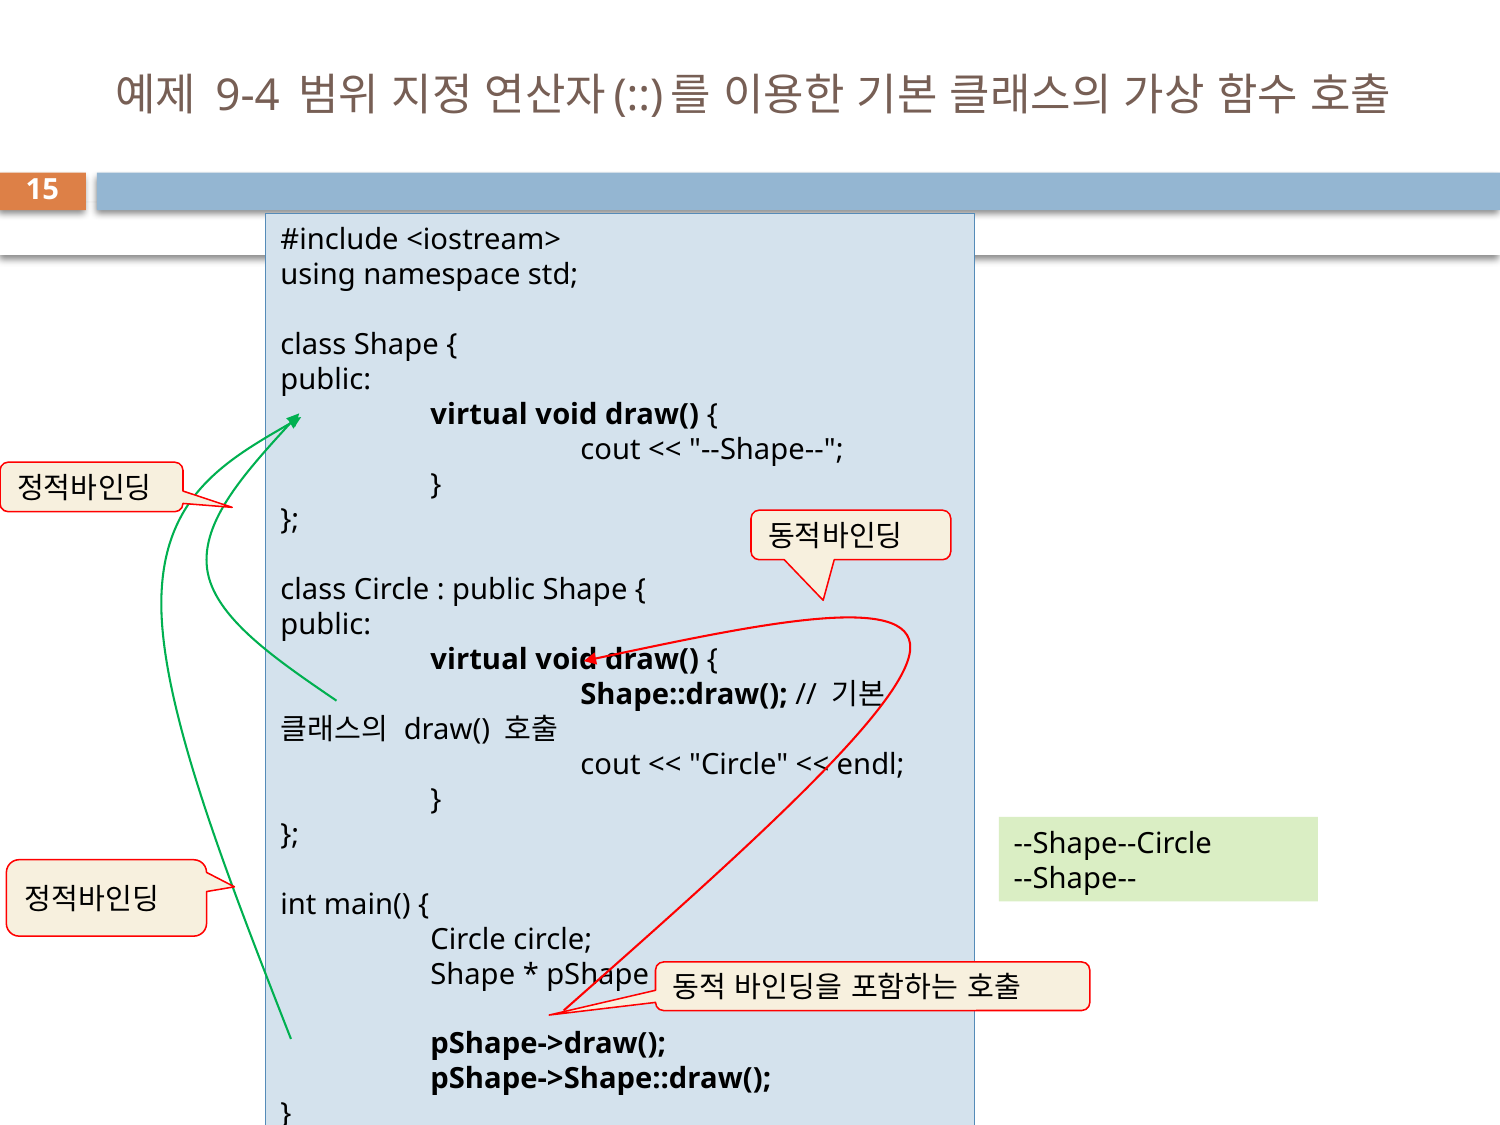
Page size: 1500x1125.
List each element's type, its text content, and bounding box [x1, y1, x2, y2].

text_box 동적바인딩 [749, 508, 953, 602]
text_box [562, 615, 912, 1012]
slide_number 15 [0, 170, 87, 211]
title 예제 9-4 범위 지정 연산자(::)를 이용한 기본 클래스의 가상 함수 호출 [100, 37, 1438, 149]
text_box 정적바인딩 [4, 858, 236, 938]
text_box --Shape--Circle --Shape-- [998, 816, 1318, 902]
text_box [297, 427, 338, 702]
text_box [289, 413, 300, 417]
text_box 동적 바인딩을 포함하는 호출 [547, 960, 1092, 1017]
text_box #include <iostream> using namespace std; class Shape { public: virtual void draw() { cout << "--Shape--"; } }; class Circle : public Shape { public: virtual void draw() { Shape::draw(); // 기본 클래스의 draw() 호출 cout << "Circle" << endl; } }; int main() { Circle circle; Shape * pShape = &circle; pShape->draw(); pShape->Shape::draw(); } [265, 213, 975, 1125]
text_box [159, 417, 302, 1040]
text_box 정적바인딩 [0, 460, 234, 514]
